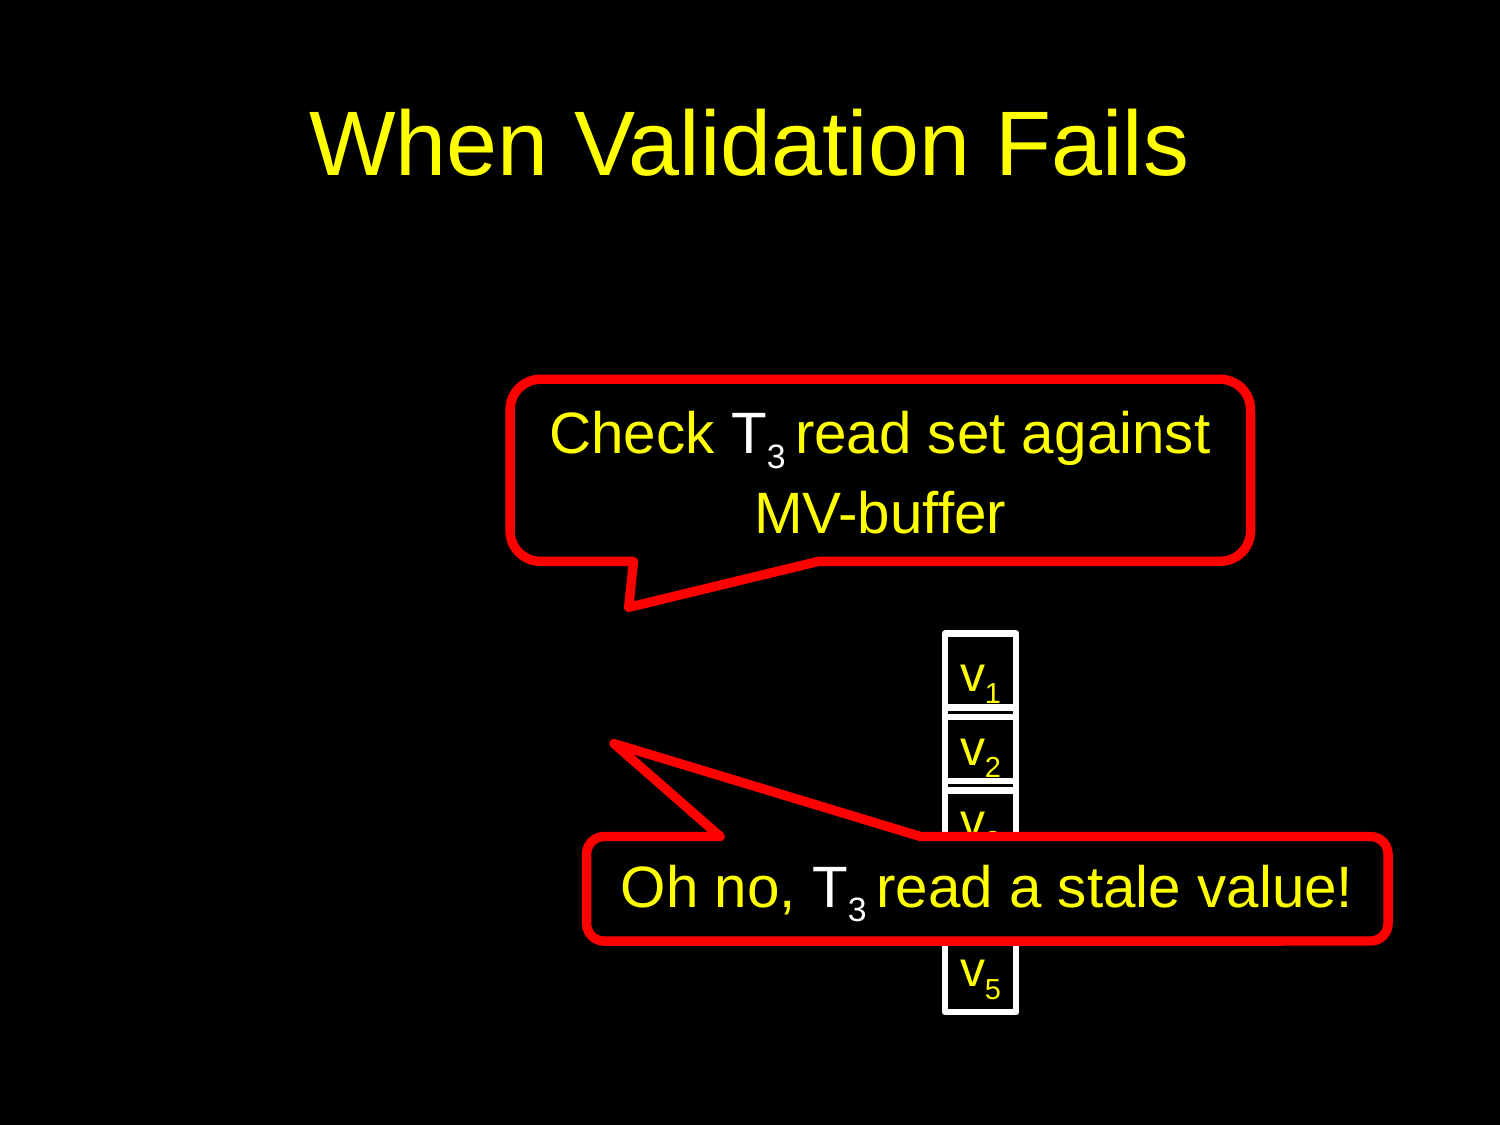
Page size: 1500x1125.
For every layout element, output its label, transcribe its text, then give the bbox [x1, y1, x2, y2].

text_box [434, 656, 641, 842]
text_box Oh no, T3 read a stale value! [1023, 834, 1391, 944]
text_box Oh no, T3 read a stale value! [584, 751, 938, 944]
title When Validation Fails [75, 45, 1425, 233]
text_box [943, 637, 1019, 1009]
text_box Check T3 read set against MV-buffer [507, 377, 1253, 610]
